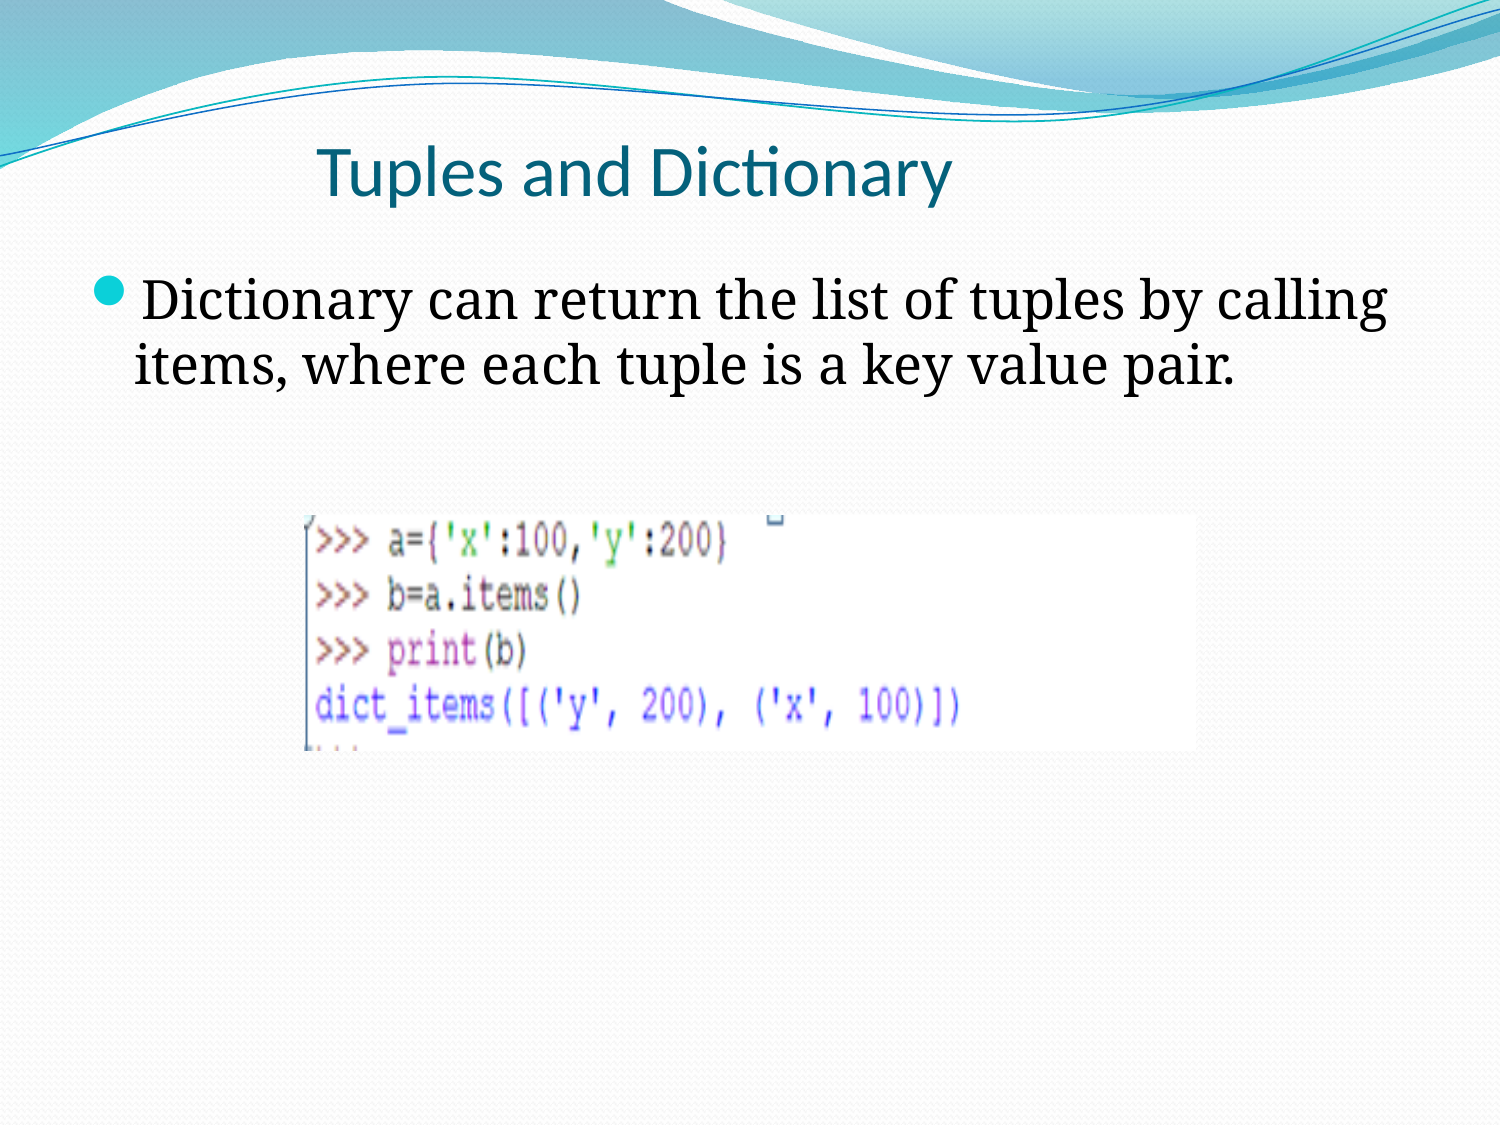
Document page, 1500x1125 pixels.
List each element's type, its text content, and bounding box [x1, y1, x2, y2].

picture [304, 515, 1196, 751]
title Tuples and Dictionary [316, 115, 1278, 211]
list Dictionary can return the list of tuples by calling items, where each tuple is a key value pair. [75, 257, 1425, 457]
